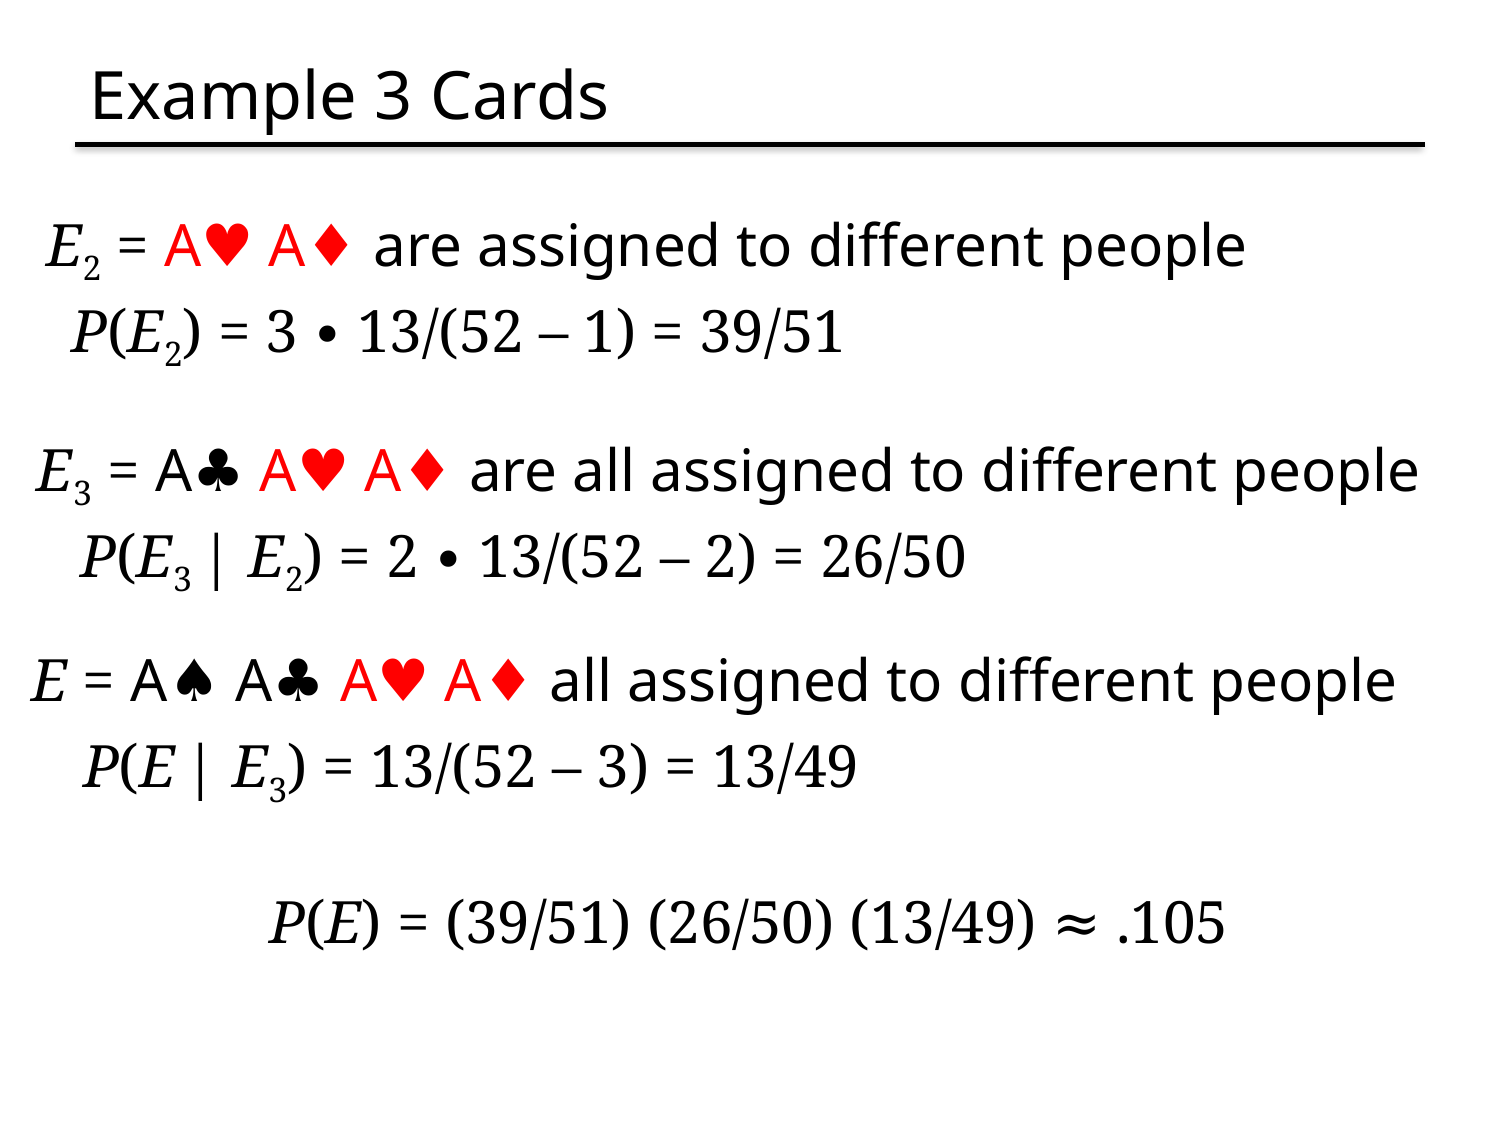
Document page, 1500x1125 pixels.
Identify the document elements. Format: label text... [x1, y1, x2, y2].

text_box P(E) = (39/51) (26/50) (13/49) ≈ .105 [254, 877, 1259, 963]
text_box P(E3 | E2) = 2 ∙ 13/(52 – 2) = 26/50 [65, 511, 983, 606]
text_box E3 = A♣ A♥ A♦ are all assigned to different people [22, 425, 1436, 520]
text_box E2 = A♥ A♦ are assigned to different people [31, 200, 1262, 295]
text_box P(E2) = 3 ∙ 13/(52 – 1) = 39/51 [56, 286, 862, 381]
title Example 3 Cards [75, 45, 1425, 145]
text_box E = A♠ A♣ A♥ A♦ all assigned to different people [16, 636, 1412, 721]
text_box P(E | E3) = 13/(52 – 3) = 13/49 [68, 721, 875, 817]
